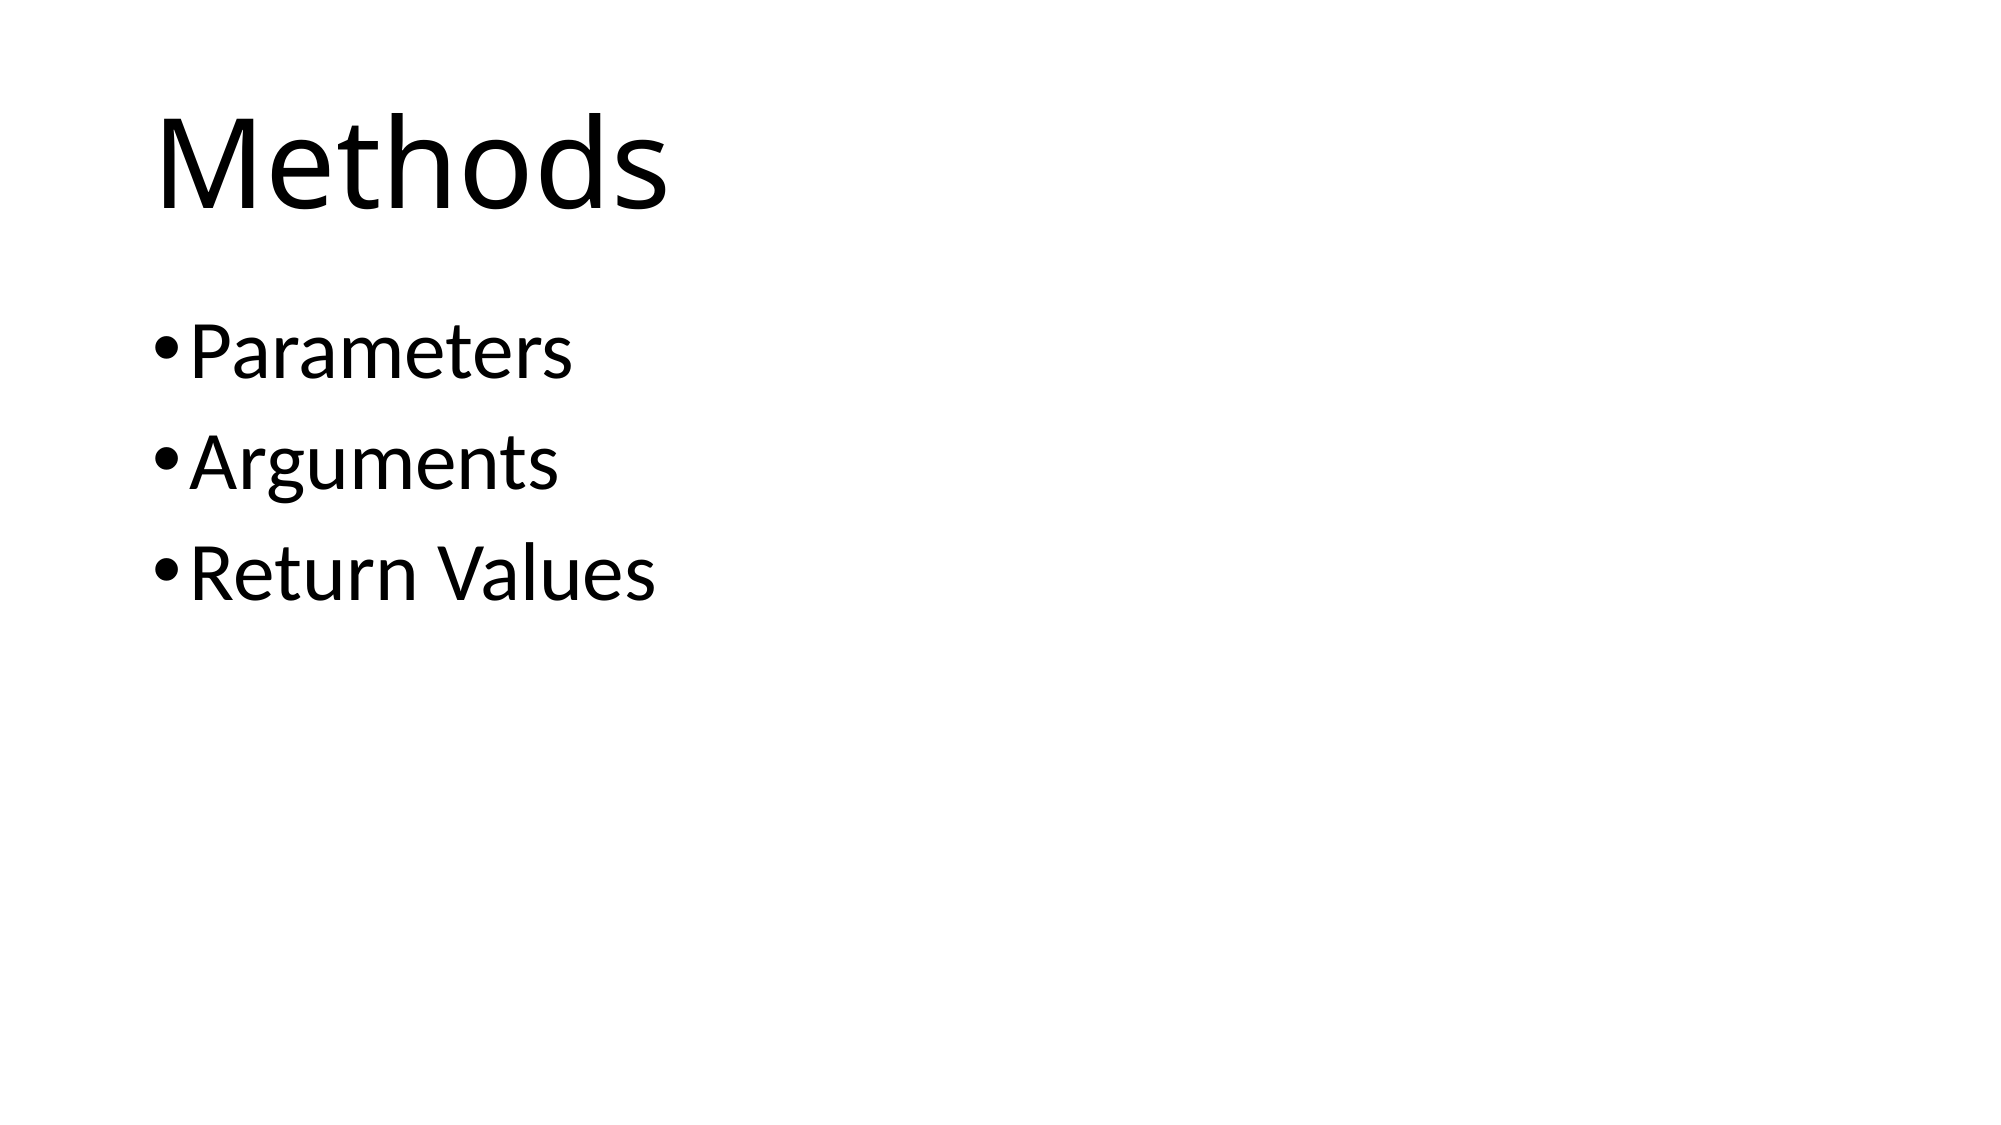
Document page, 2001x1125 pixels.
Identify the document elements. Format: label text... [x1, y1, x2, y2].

list Parameters Arguments Return Values [137, 299, 1863, 1014]
title Methods [137, 59, 1863, 278]
